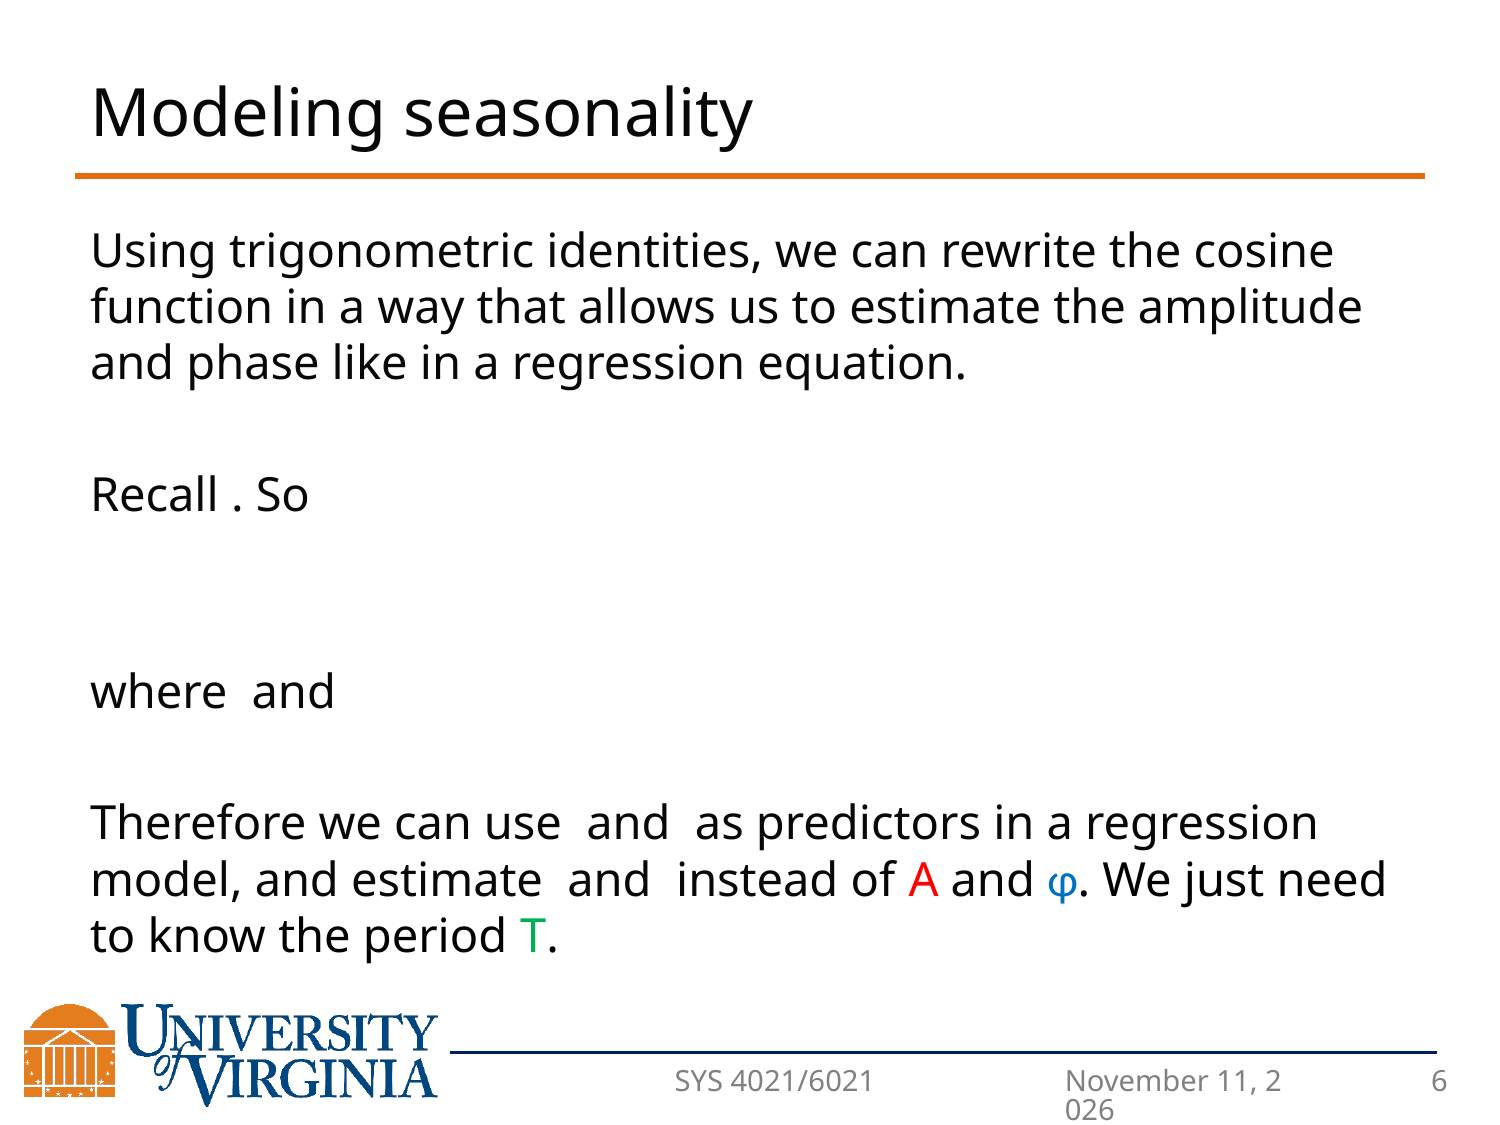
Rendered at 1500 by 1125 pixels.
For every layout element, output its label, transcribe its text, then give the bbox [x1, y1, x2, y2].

picture [24, 1004, 438, 1109]
title Modeling seasonality [75, 45, 1425, 175]
